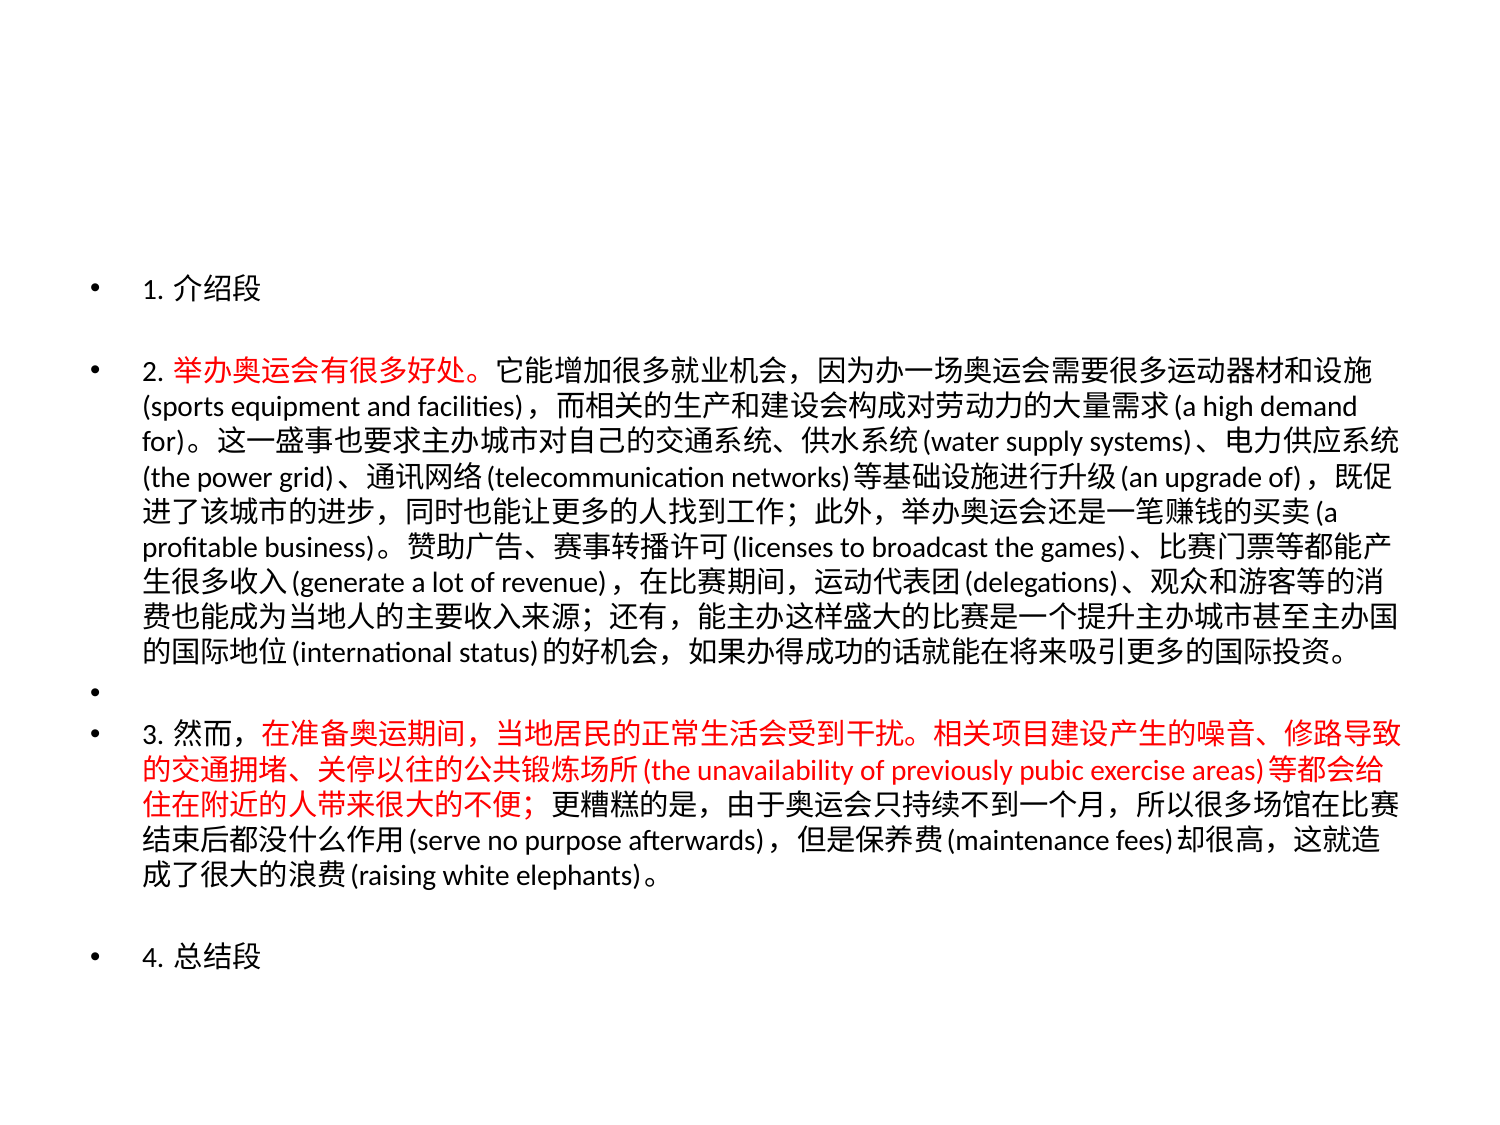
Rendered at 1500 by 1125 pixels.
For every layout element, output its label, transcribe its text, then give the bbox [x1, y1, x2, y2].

list 1. 介绍段 2. 举办奥运会有很多好处。它能增加很多就业机会，因为办一场奥运会需要很多运动器材和设施(sports equipment and facilities)，而相关的生产和建设会构成对劳动力的大量需求(a high demand for)。这一盛事也要求主办城市对自己的交通系统、供水系统(water supply systems)、电力供应系统(the power grid)、通讯网络(telecommunication networks)等基础设施进行升级(an upgrade of)，既促进了该城市的进步，同时也能让更多的人找到工作；此外，举办奥运会还是一笔赚钱的买卖(a profitable business)。赞助广告、赛事转播许可(licenses to broadcast the games)、比赛门票等都能产生很多收入(generate a lot of revenue)，在比赛期间，运动代表团(delegations)、观众和游客等的消费也能成为当地人的主要收入来源；还有，能主办这样盛大的比赛是一个提升主办城市甚至主办国的国际地位(international status)的好机会，如果办得成功的话就能在将来吸引更多的国际投资。 3. 然而，在准备奥运期间，当地居民的正常生活会受到干扰。相关项目建设产生的噪音、修路导致的交通拥堵、关停以往的公共锻炼场所(the unavailability of previously pubic exercise areas)等都会给住在附近的人带来很大的不便；更糟糕的是，由于奥运会只持续不到一个月，所以很多场馆在比赛结束后都没什么作用(serve no purpose afterwards)，但是保养费(maintenance fees)却很高，这就造成了很大的浪费(raising white elephants)。 4. 总结段 [75, 262, 1425, 1005]
